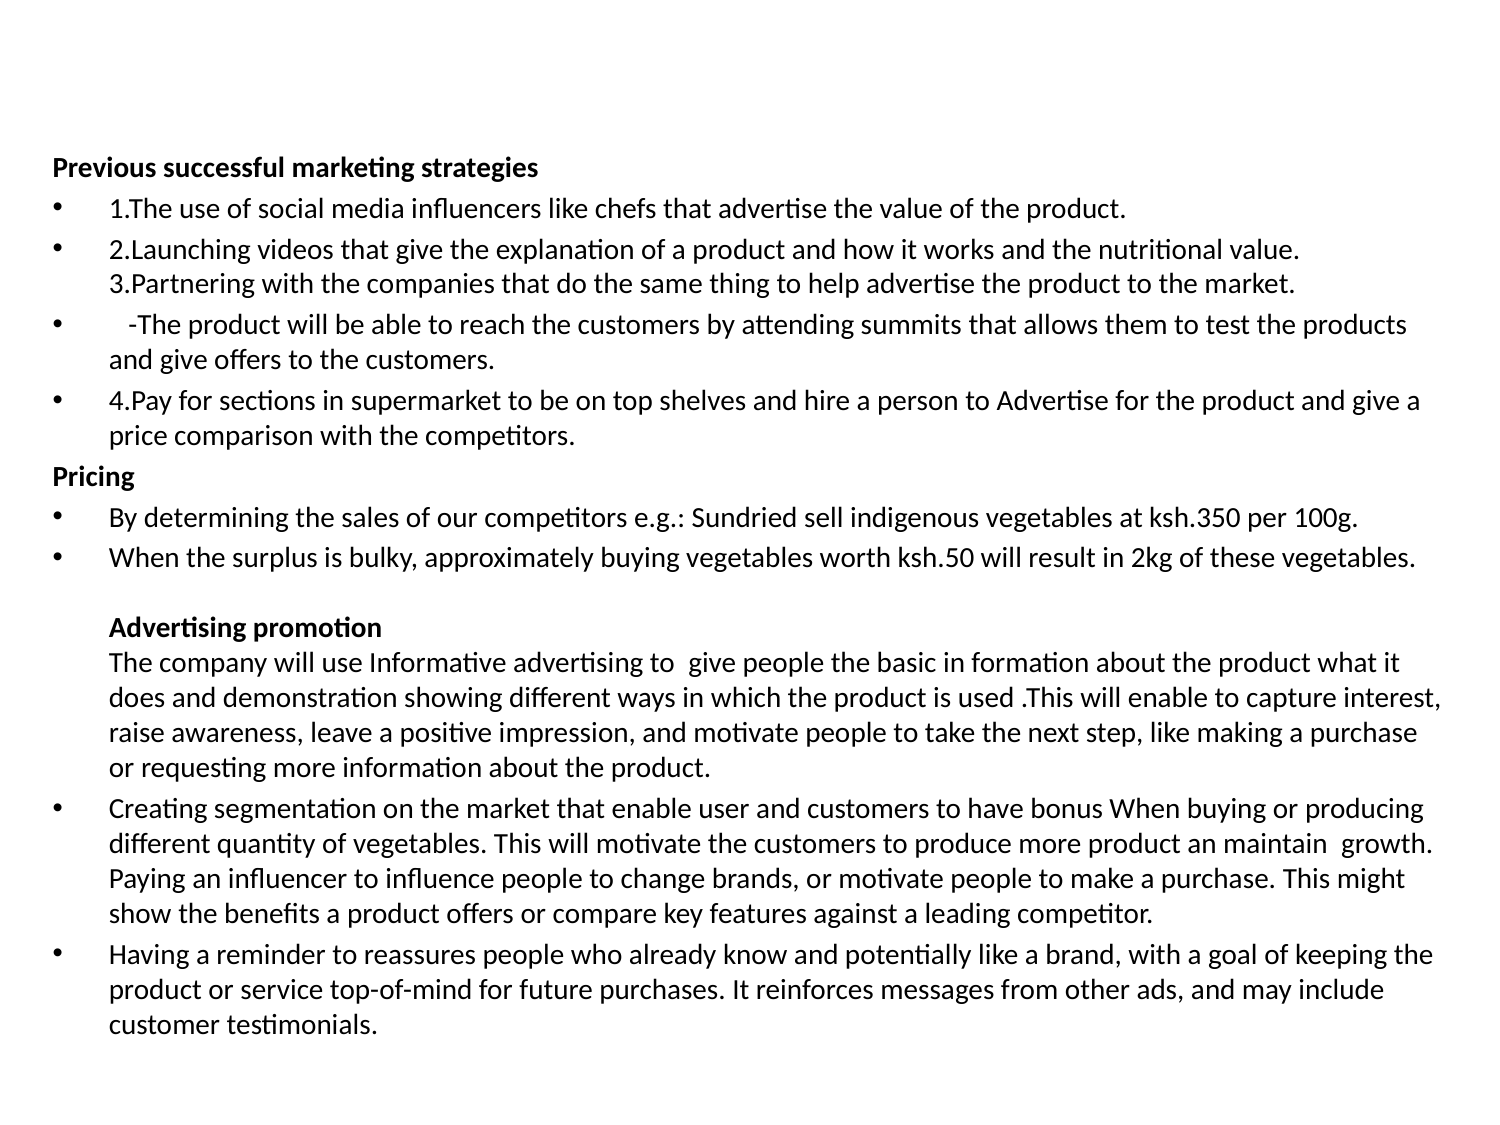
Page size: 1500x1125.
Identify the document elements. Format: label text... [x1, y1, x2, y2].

list Previous successful marketing strategies 1.The use of social media influencers like chefs that advertise the value of the product. 2.Launching videos that give the explanation of a product and how it works and the nutritional value. 3.Partnering with the companies that do the same thing to help advertise the product to the market. -The product will be able to reach the customers by attending summits that allows them to test the products and give offers to the customers. 4.Pay for sections in supermarket to be on top shelves and hire a person to Advertise for the product and give a price comparison with the competitors. Pricing By determining the sales of our competitors e.g.: Sundried sell indigenous vegetables at ksh.350 per 100g. When the surplus is bulky, approximately buying vegetables worth ksh.50 will result in 2kg of these vegetables. Advertising promotion The company will use Informative advertising to give people the basic in formation about the product what it does and demonstration showing different ways in which the product is used .This will enable to capture interest, raise awareness, leave a positive impression, and motivate people to take the next step, like making a purchase or requesting more information about the product. Creating segmentation on the market that enable user and customers to have bonus When buying or producing different quantity of vegetables. This will motivate the customers to produce more product an maintain growth. Paying an influencer to influence people to change brands, or motivate people to make a purchase. This might show the benefits a product offers or compare key features against a leading competitor. Having a reminder to reassures people who already know and potentially like a brand, with a goal of keeping the product or service top-of-mind for future purchases. It reinforces messages from other ads, and may include customer testimonials. [37, 99, 1463, 1101]
